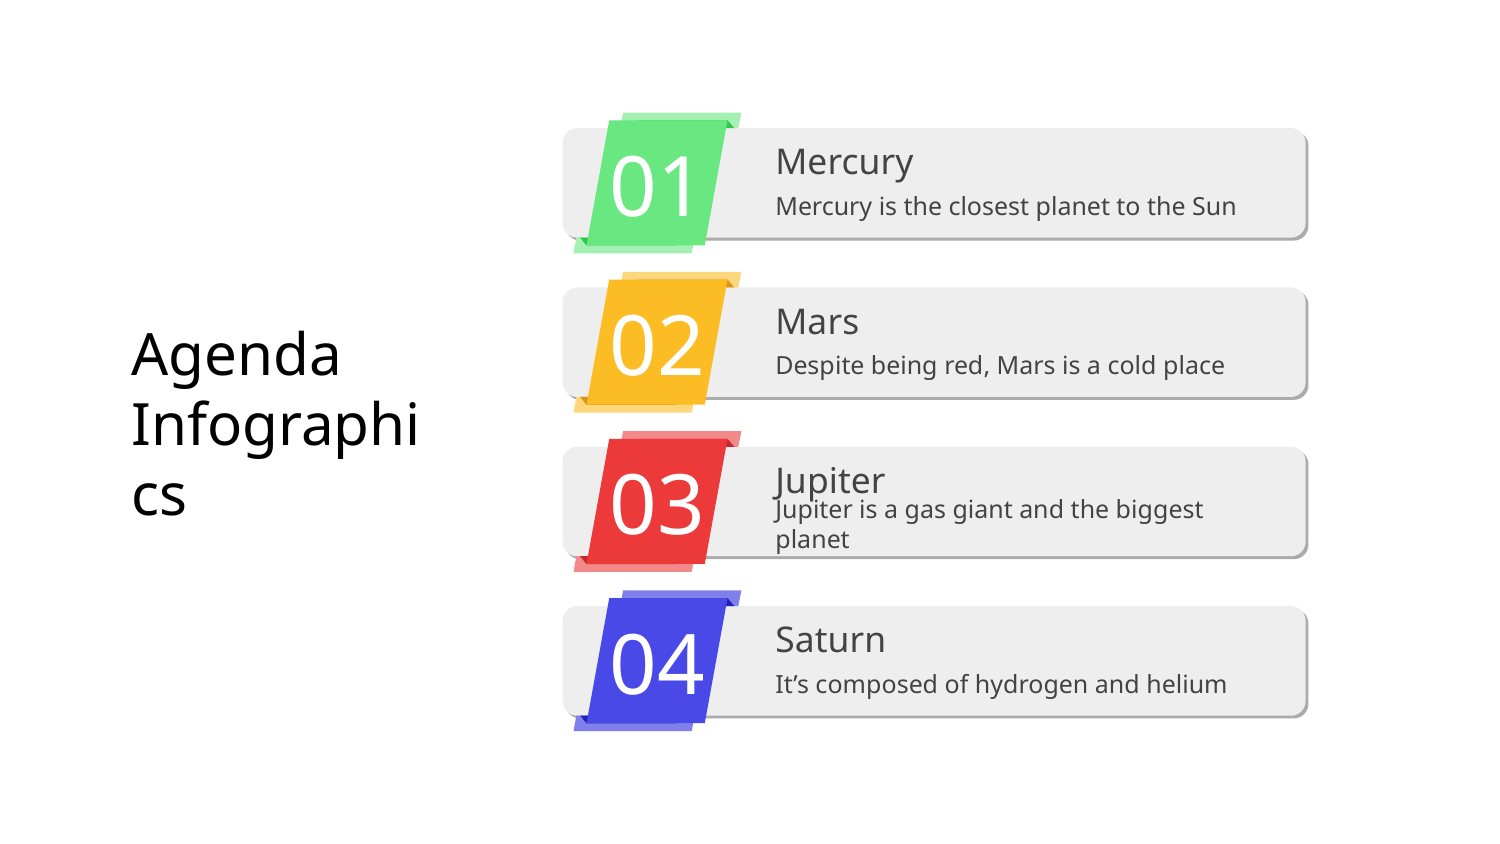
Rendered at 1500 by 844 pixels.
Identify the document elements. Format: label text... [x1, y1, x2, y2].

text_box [562, 271, 1309, 413]
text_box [562, 112, 1309, 254]
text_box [562, 590, 1309, 732]
title Agenda Infographics [116, 353, 442, 491]
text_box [562, 430, 1309, 572]
